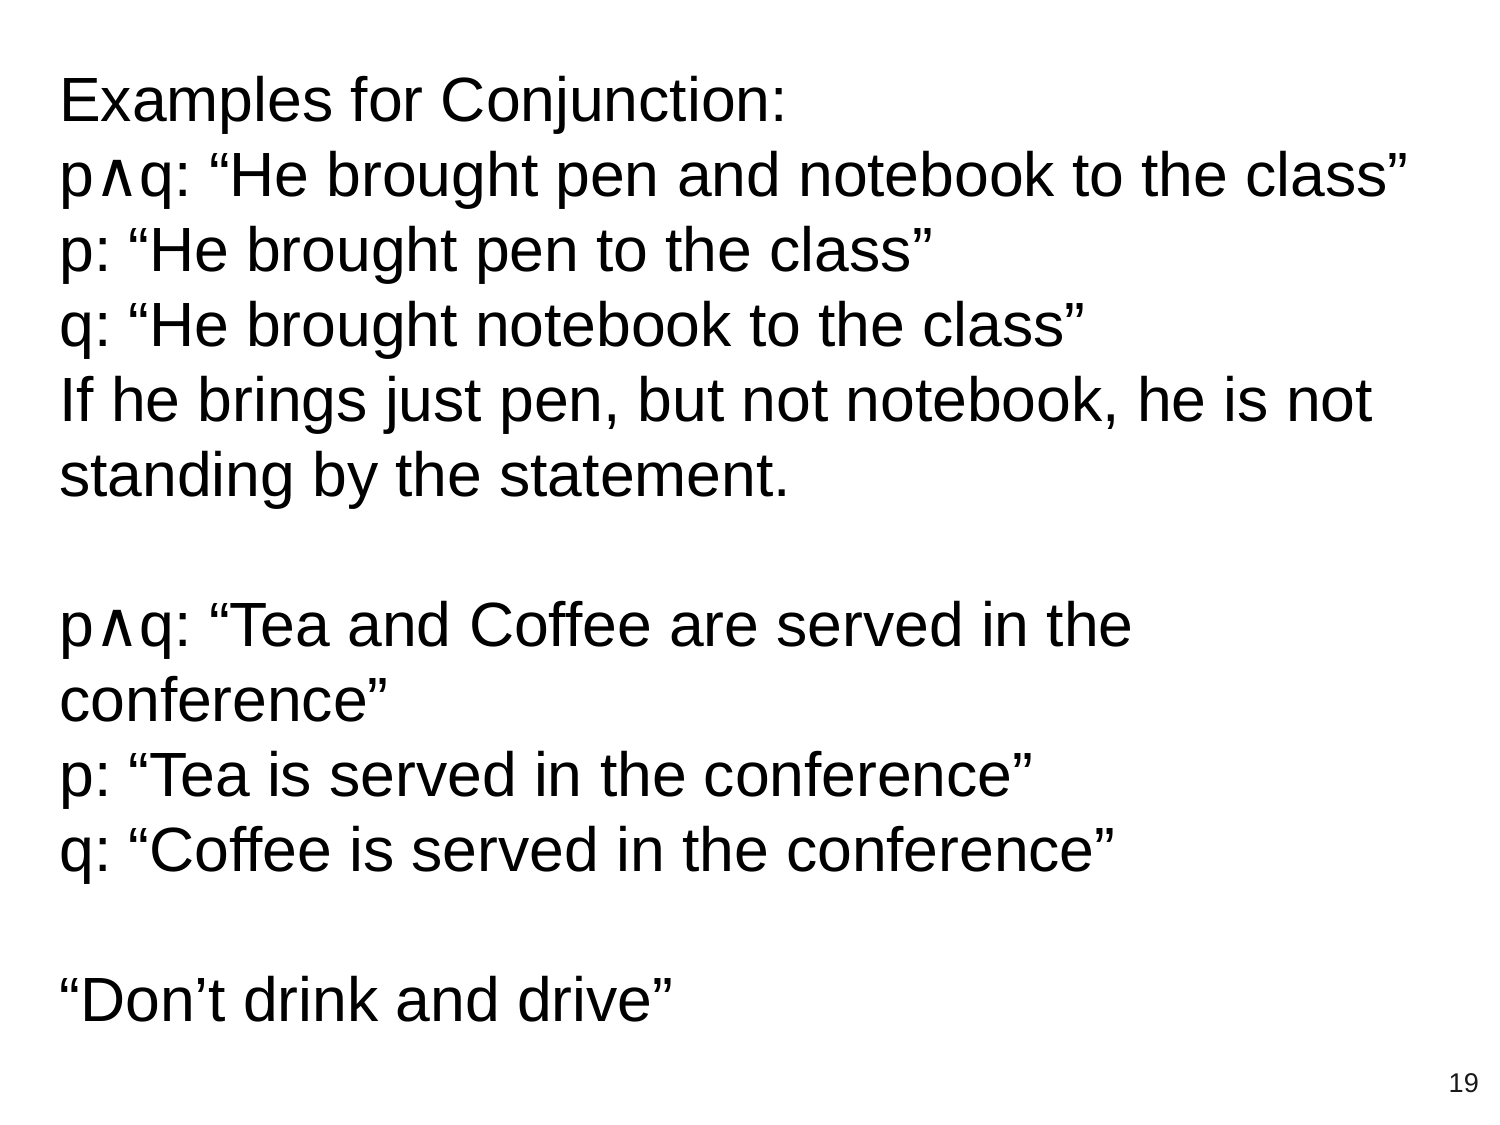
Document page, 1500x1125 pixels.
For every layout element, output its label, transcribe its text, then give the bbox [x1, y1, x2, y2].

slide_number ‹#› [1403, 1038, 1494, 1125]
text_box Examples for Conjunction: p∧q: “He brought pen and notebook to the class” p: “He brought pen to the class” q: “He brought notebook to the class” If he brings just pen, but not notebook, he is not standing by the statement. p∧q: “Tea and Coffee are served in the conference” p: “Tea is served in the conference” q: “Coffee is served in the conference” “Don’t drink and drive” [44, 44, 1455, 1018]
